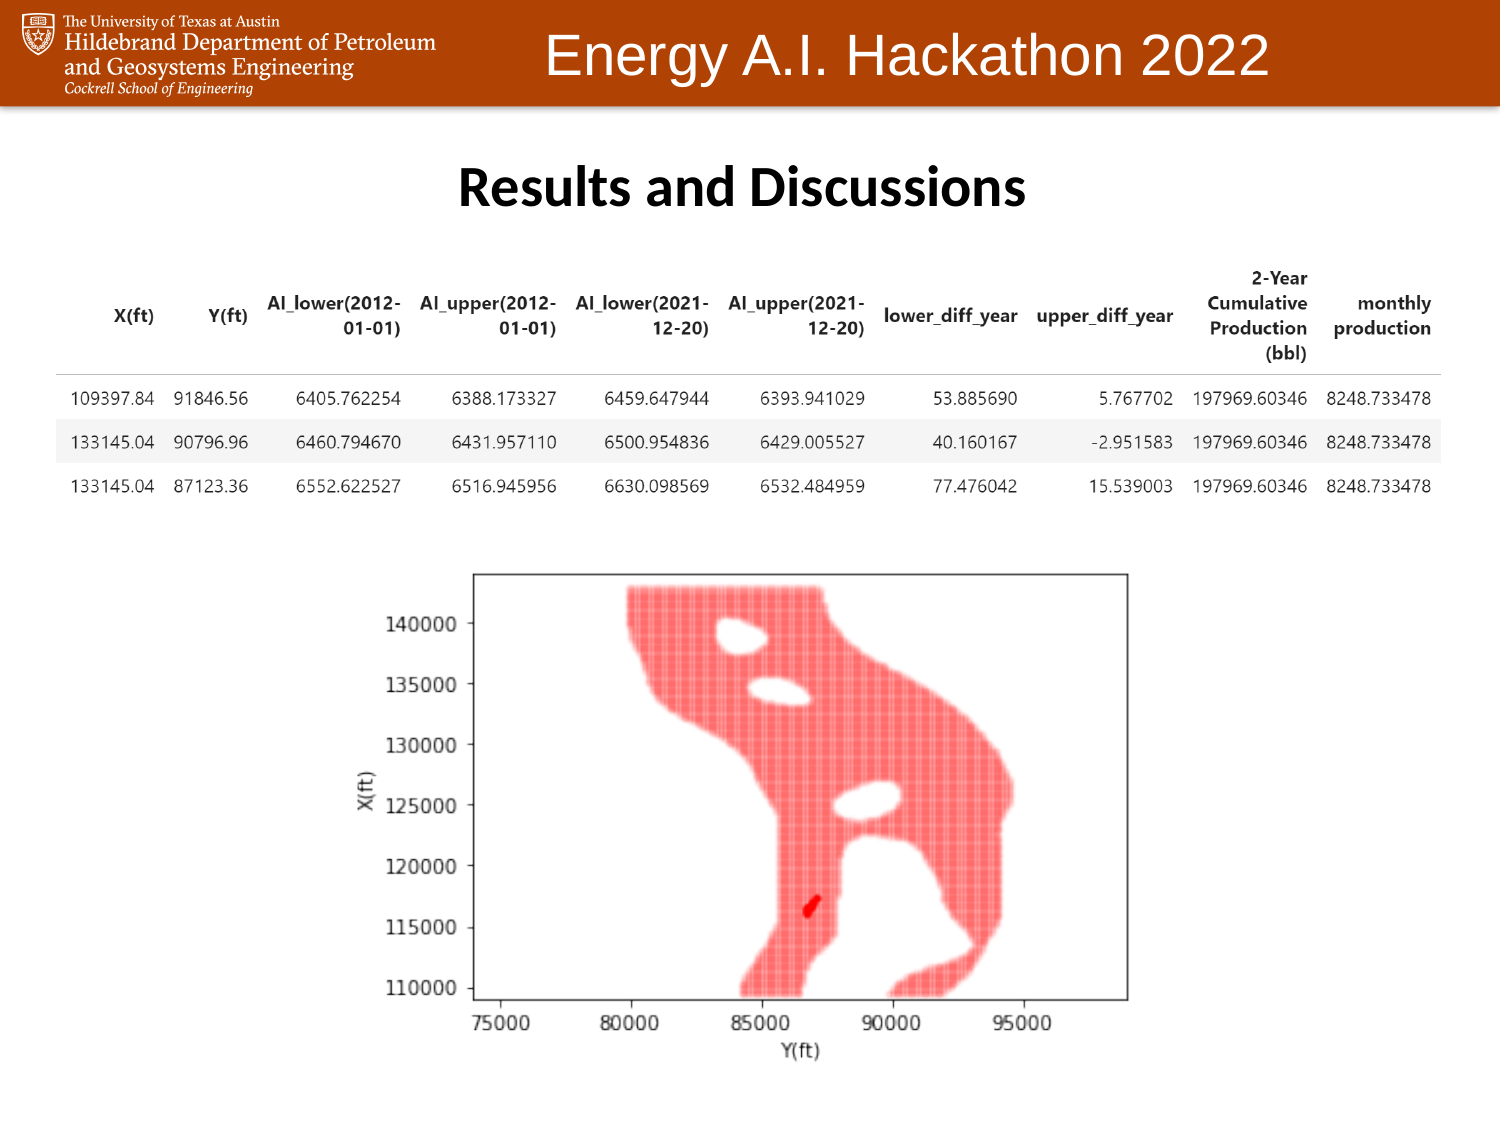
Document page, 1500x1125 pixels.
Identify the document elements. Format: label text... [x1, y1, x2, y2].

picture [344, 562, 1141, 1074]
text_box Results and Discussions [82, 140, 1403, 226]
picture [22, 13, 436, 97]
picture [56, 253, 1441, 521]
